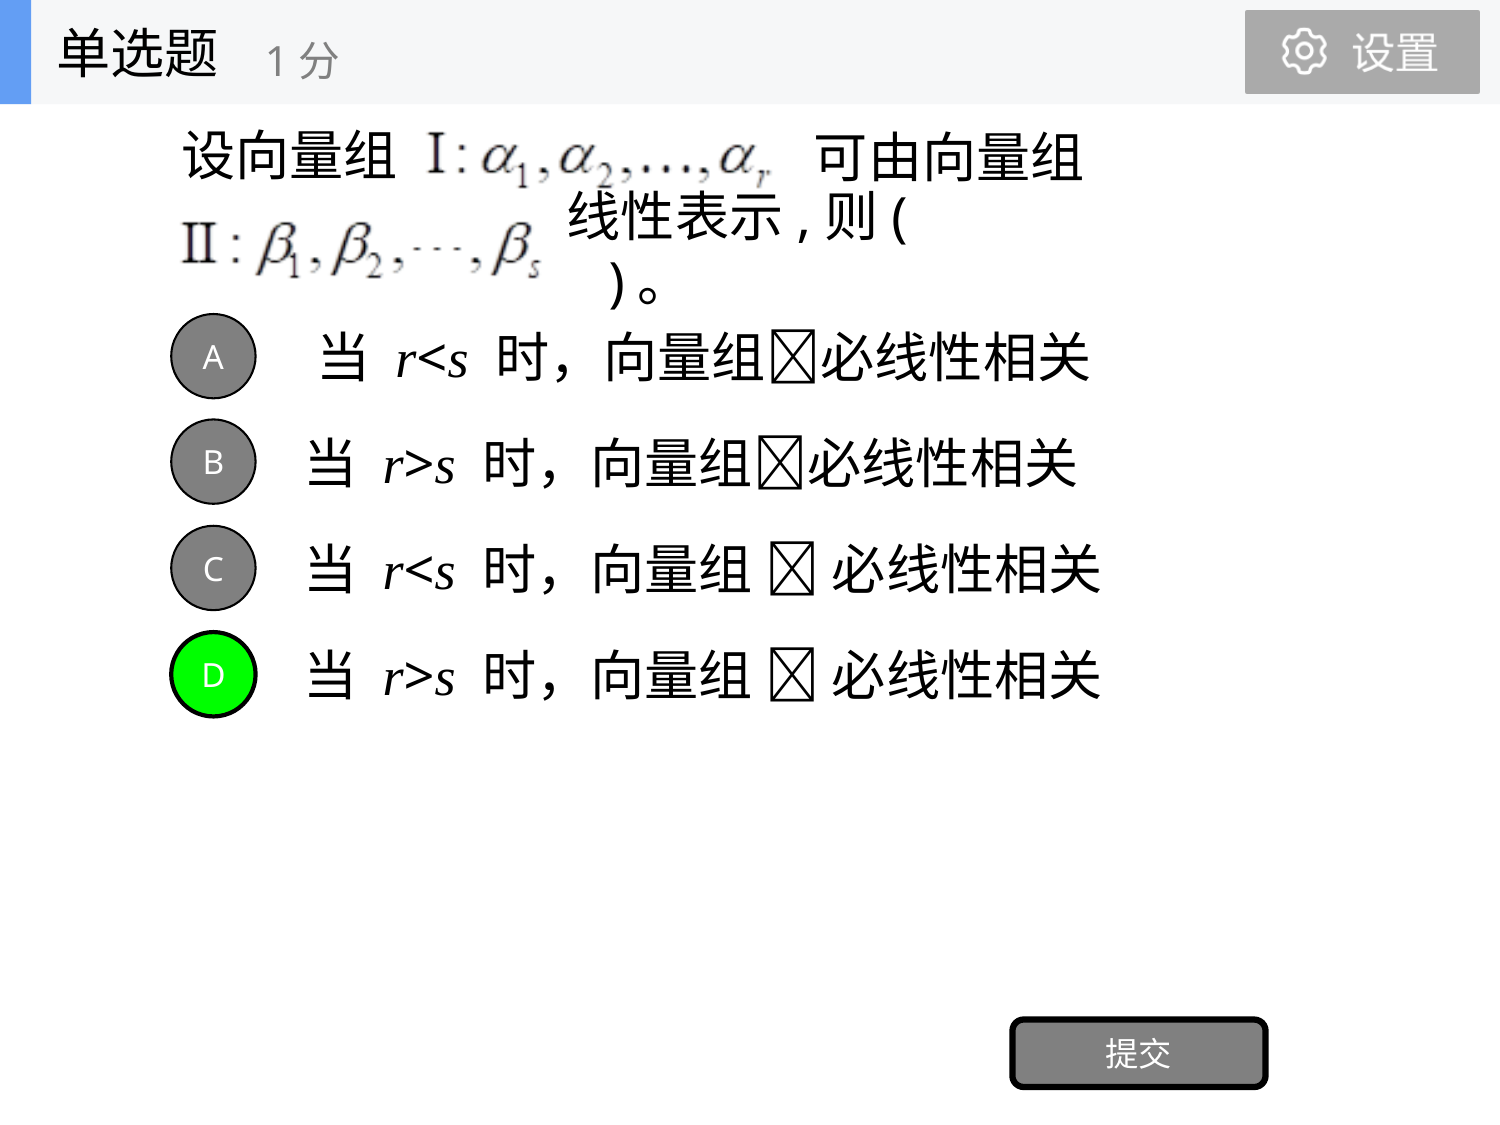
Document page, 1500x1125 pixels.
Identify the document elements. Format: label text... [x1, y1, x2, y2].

text_box 可由向量组 [799, 116, 1117, 196]
text_box [790, 113, 1344, 302]
text_box 当 r>s 时，向量组必线性相关 [288, 408, 1339, 515]
text_box A [169, 311, 258, 401]
text_box [143, 113, 412, 407]
text_box D [169, 629, 258, 719]
text_box B [169, 417, 258, 506]
text_box C [169, 523, 258, 613]
text_box 设向量组 [166, 113, 413, 194]
text_box 当 r<s 时，向量组  必线性相关 [288, 515, 1339, 621]
picture [1245, 10, 1480, 94]
text_box 线性表示,则( )。 [554, 175, 1069, 302]
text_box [0, 0, 1500, 105]
picture [170, 113, 786, 294]
text_box 当 r>s 时，向量组  必线性相关 [288, 621, 1339, 727]
text_box 当 r<s 时，向量组必线性相关 [301, 302, 1352, 409]
text_box 提交 [1010, 1017, 1268, 1090]
